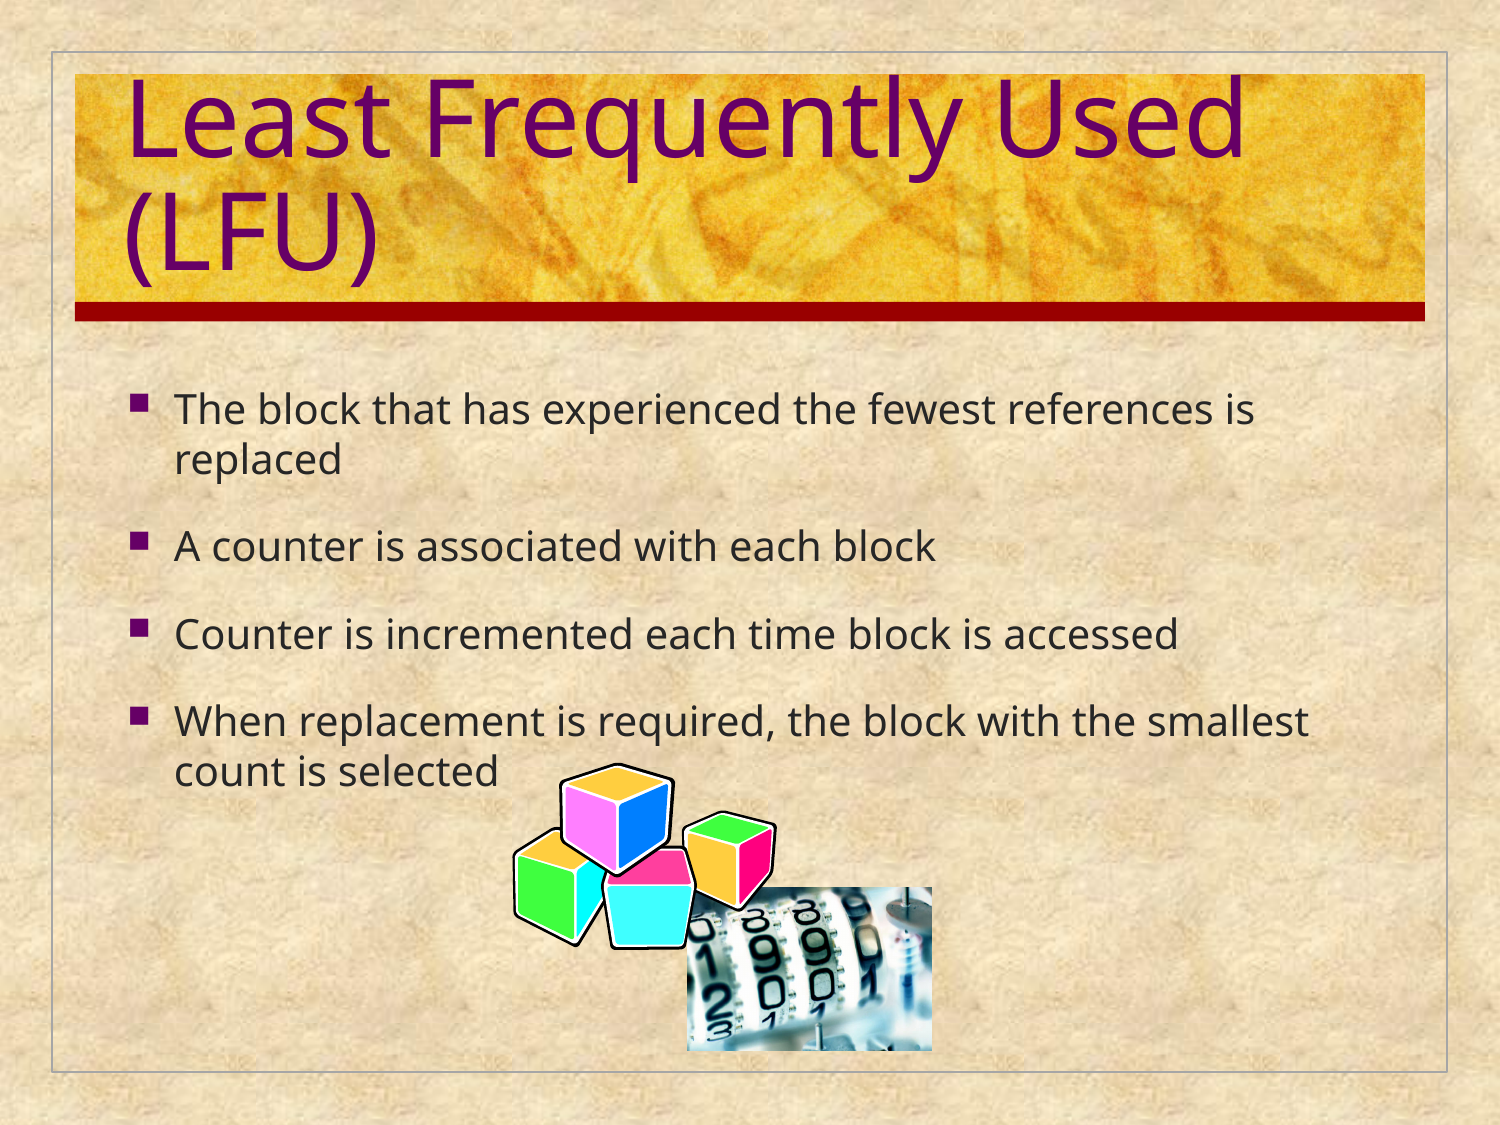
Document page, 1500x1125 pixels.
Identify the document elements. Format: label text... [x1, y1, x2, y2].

list The block that has experienced the fewest references is replaced A counter is associated with each block Counter is incremented each time block is accessed When replacement is required, the block with the smallest count is selected [112, 375, 1400, 1005]
title Least Frequently Used (LFU) [108, 74, 1392, 292]
picture [0, 0, 1500, 1125]
